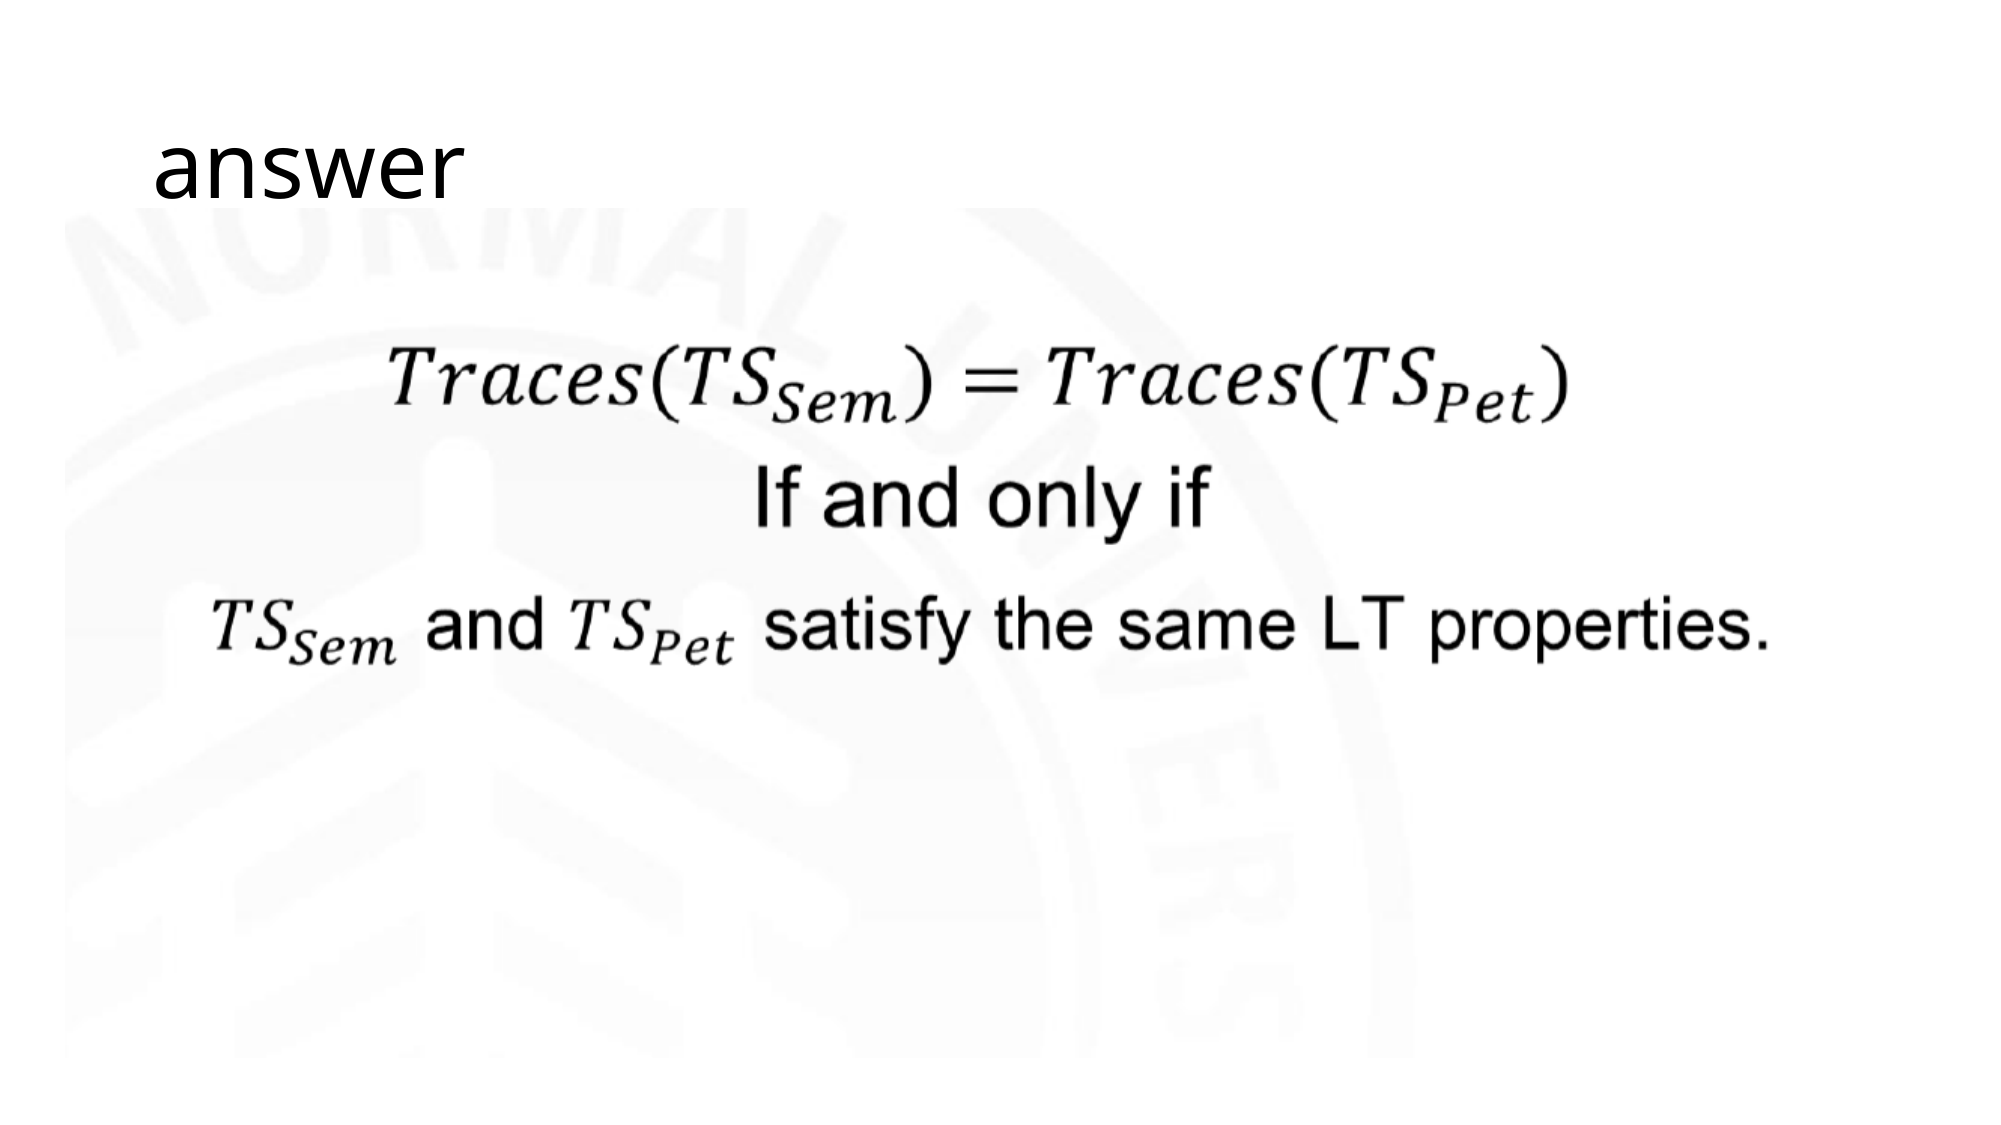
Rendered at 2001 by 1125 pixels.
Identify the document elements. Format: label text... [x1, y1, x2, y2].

picture [65, 208, 1897, 1058]
title answer [137, 59, 1863, 208]
